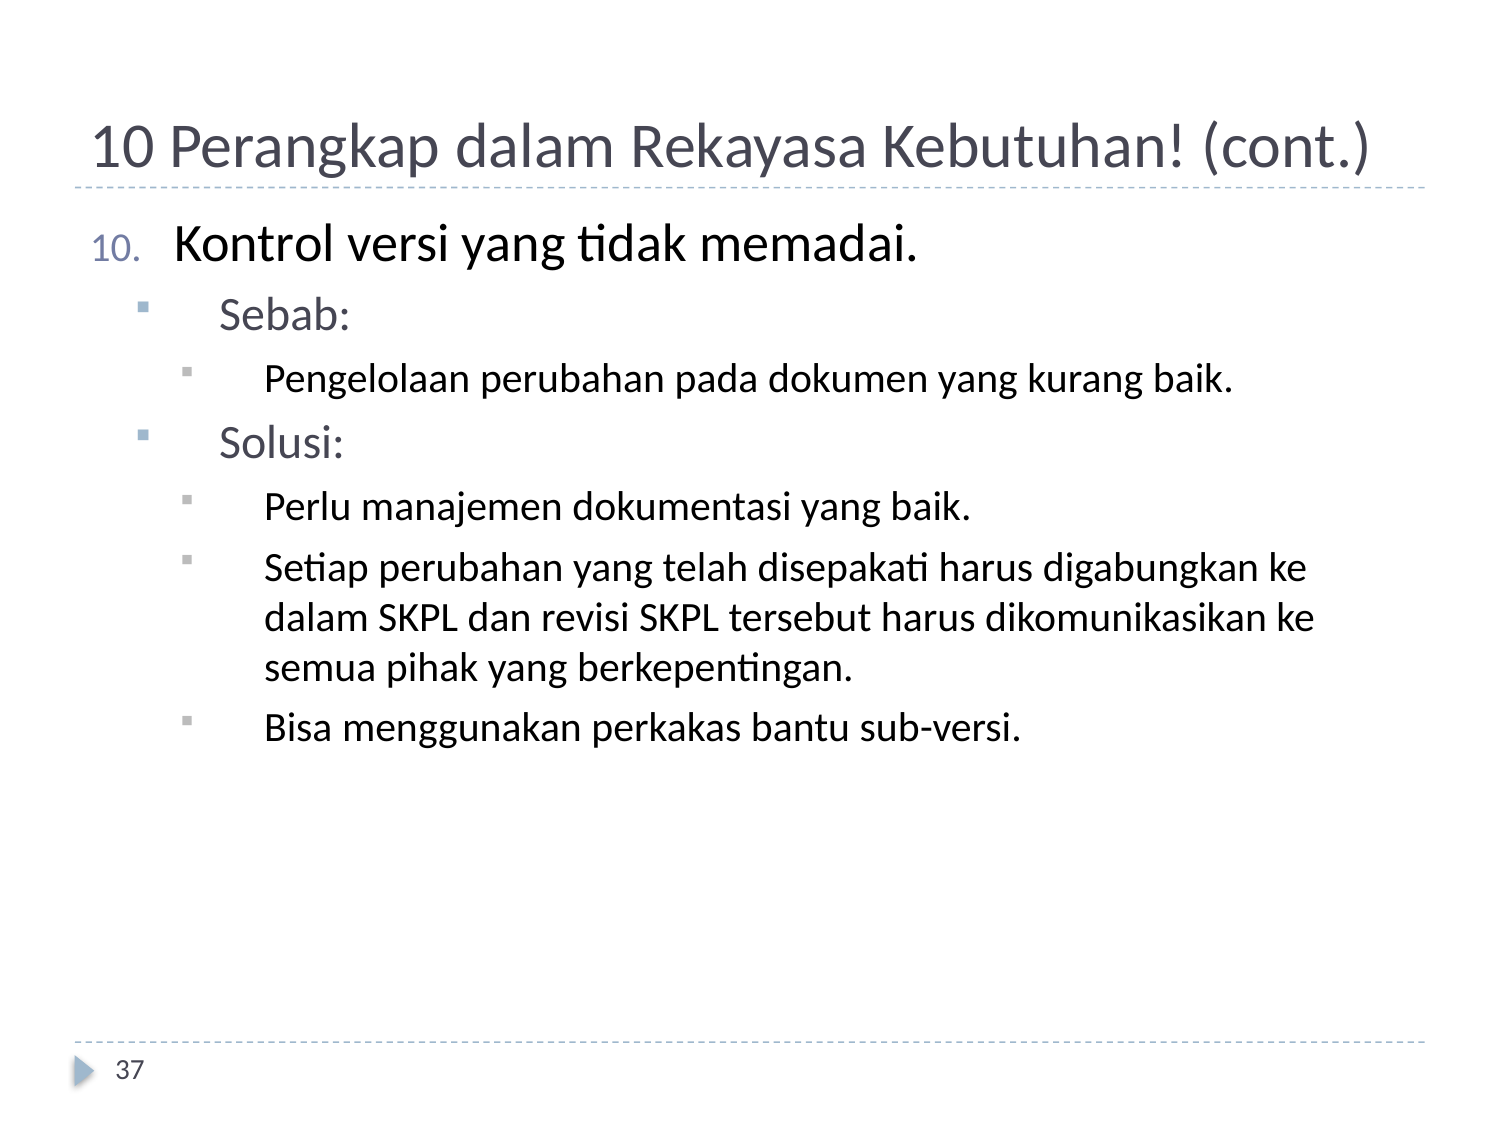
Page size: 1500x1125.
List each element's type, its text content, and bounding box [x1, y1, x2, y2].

slide_number 37 [100, 1042, 426, 1103]
title 10 Perangkap dalam Rekayasa Kebutuhan! (cont.) [75, 24, 1425, 188]
list Kontrol versi yang tidak memadai. Sebab: Pengelolaan perubahan pada dokumen yang kurang baik. Solusi: Perlu manajemen dokumentasi yang baik. Setiap perubahan yang telah disepakati harus digabungkan ke dalam SKPL dan revisi SKPL tersebut harus dikomunikasikan ke semua pihak yang berkepentingan. Bisa menggunakan perkakas bantu sub-versi. [75, 200, 1425, 1010]
